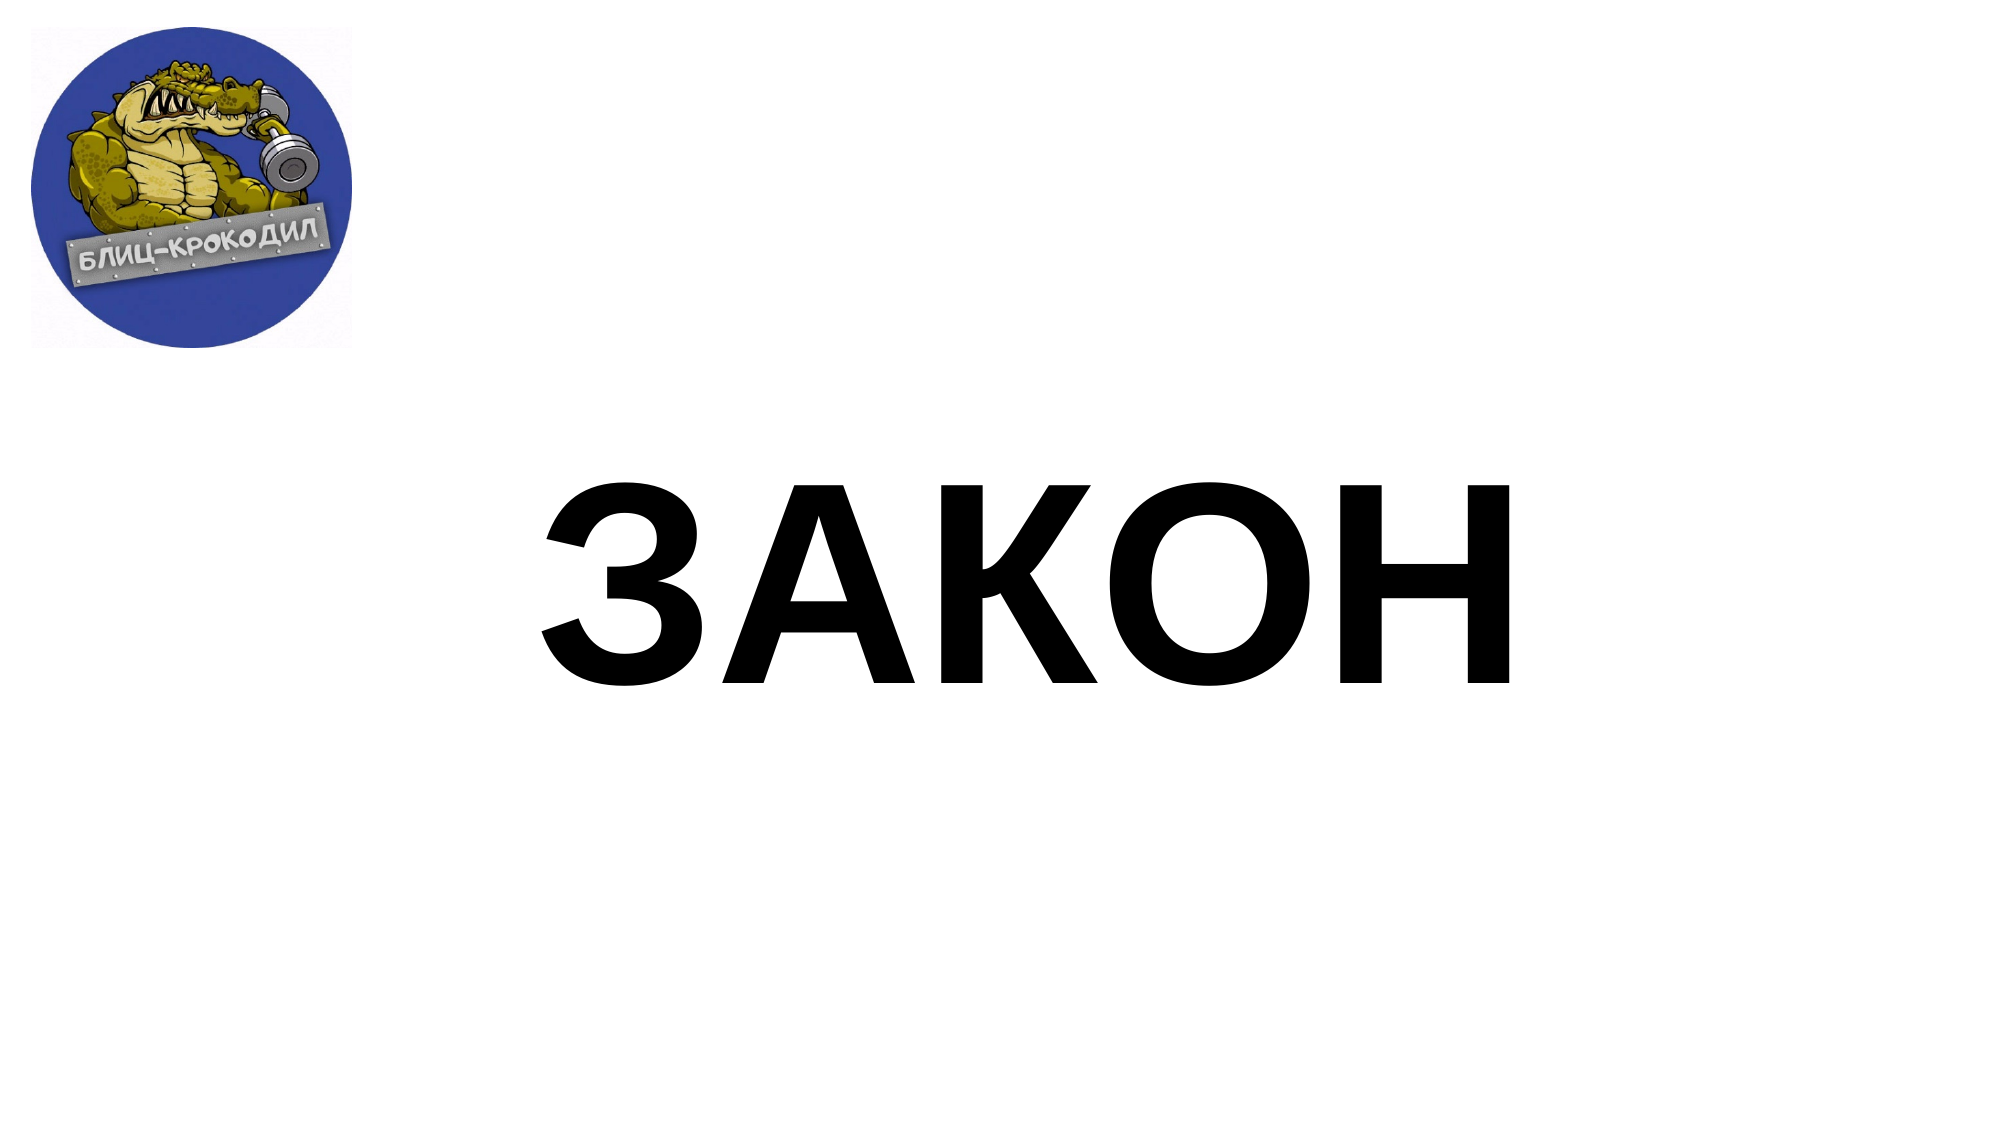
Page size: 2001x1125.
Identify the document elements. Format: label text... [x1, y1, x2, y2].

picture [31, 27, 352, 348]
title ЗАКОН [282, 361, 1783, 754]
